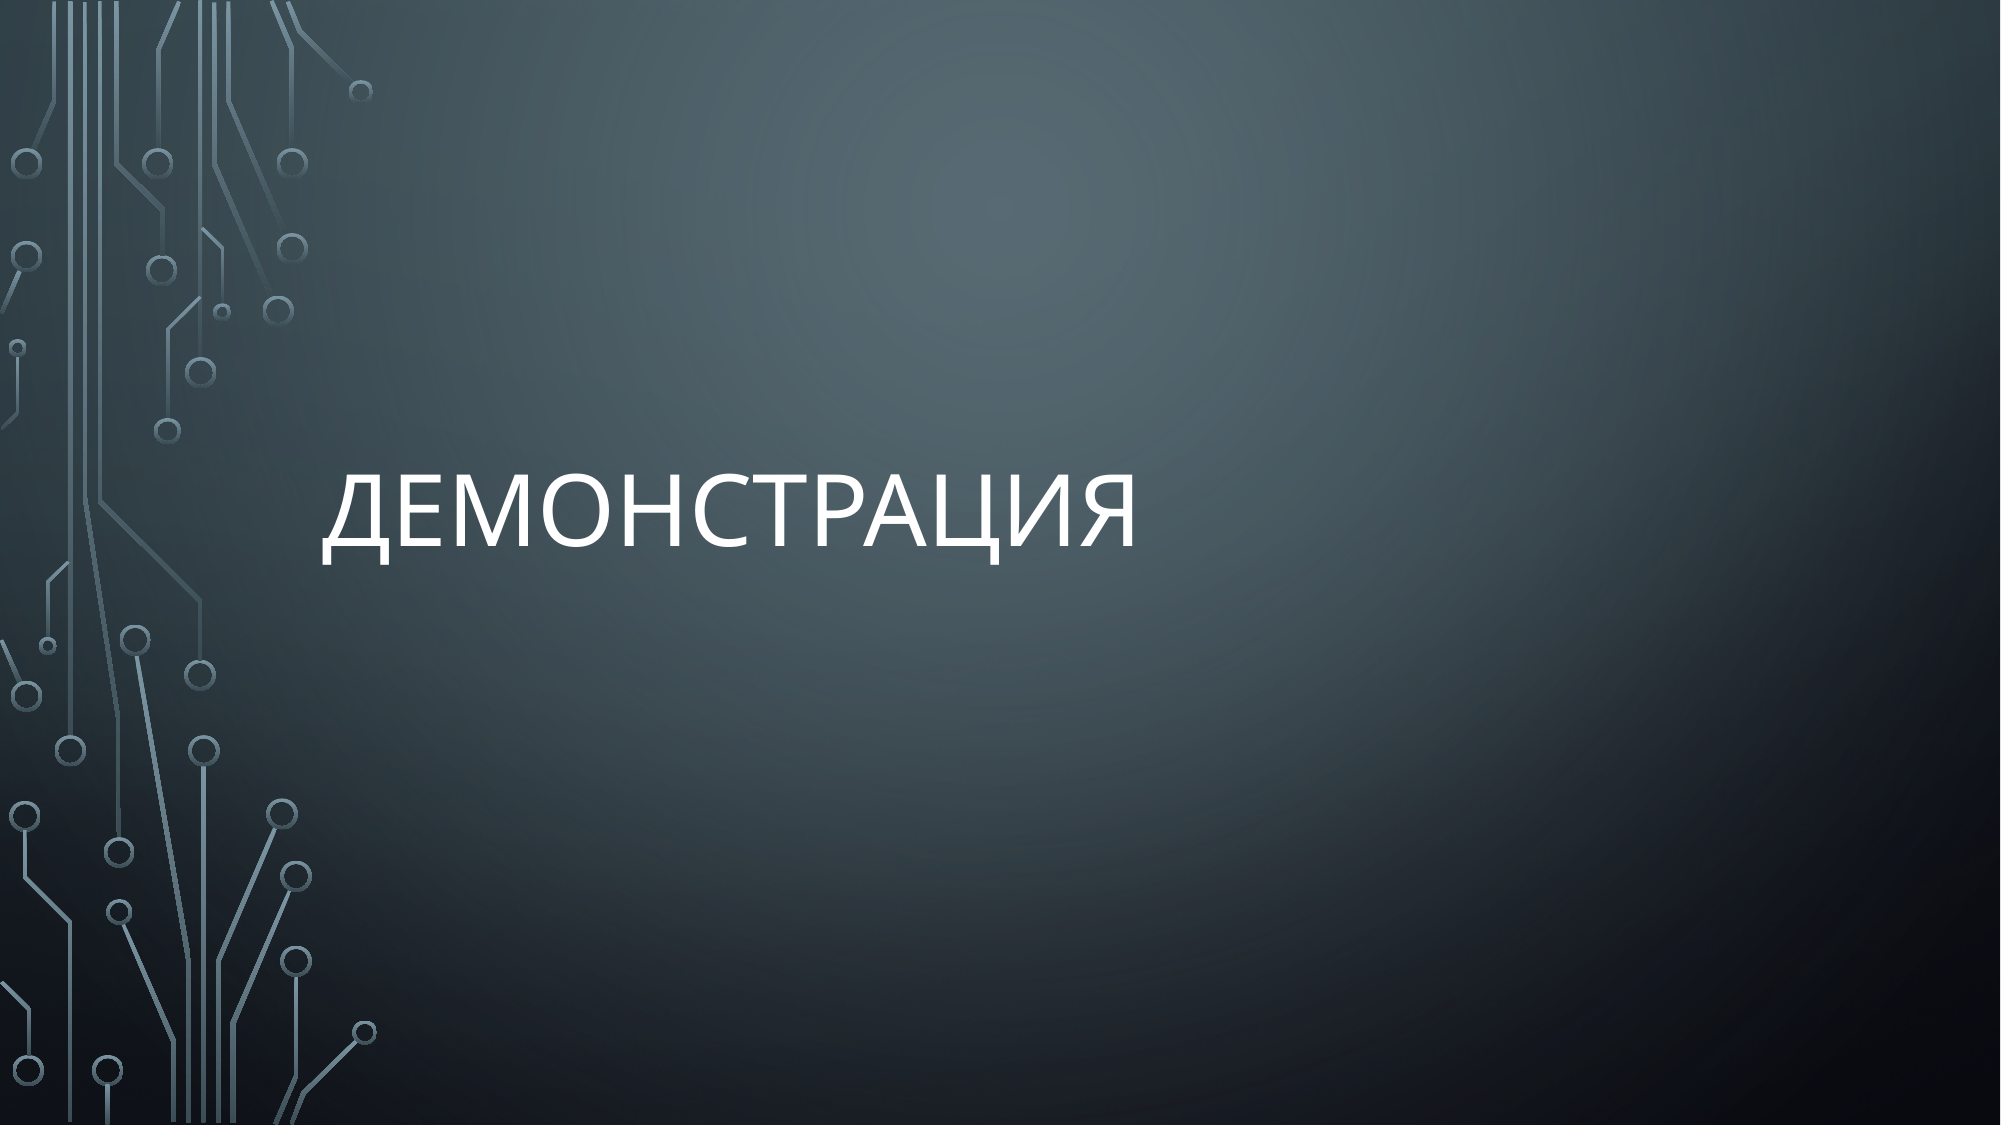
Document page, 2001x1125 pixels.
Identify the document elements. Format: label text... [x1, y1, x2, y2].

title Демонстрация [307, 184, 1750, 576]
